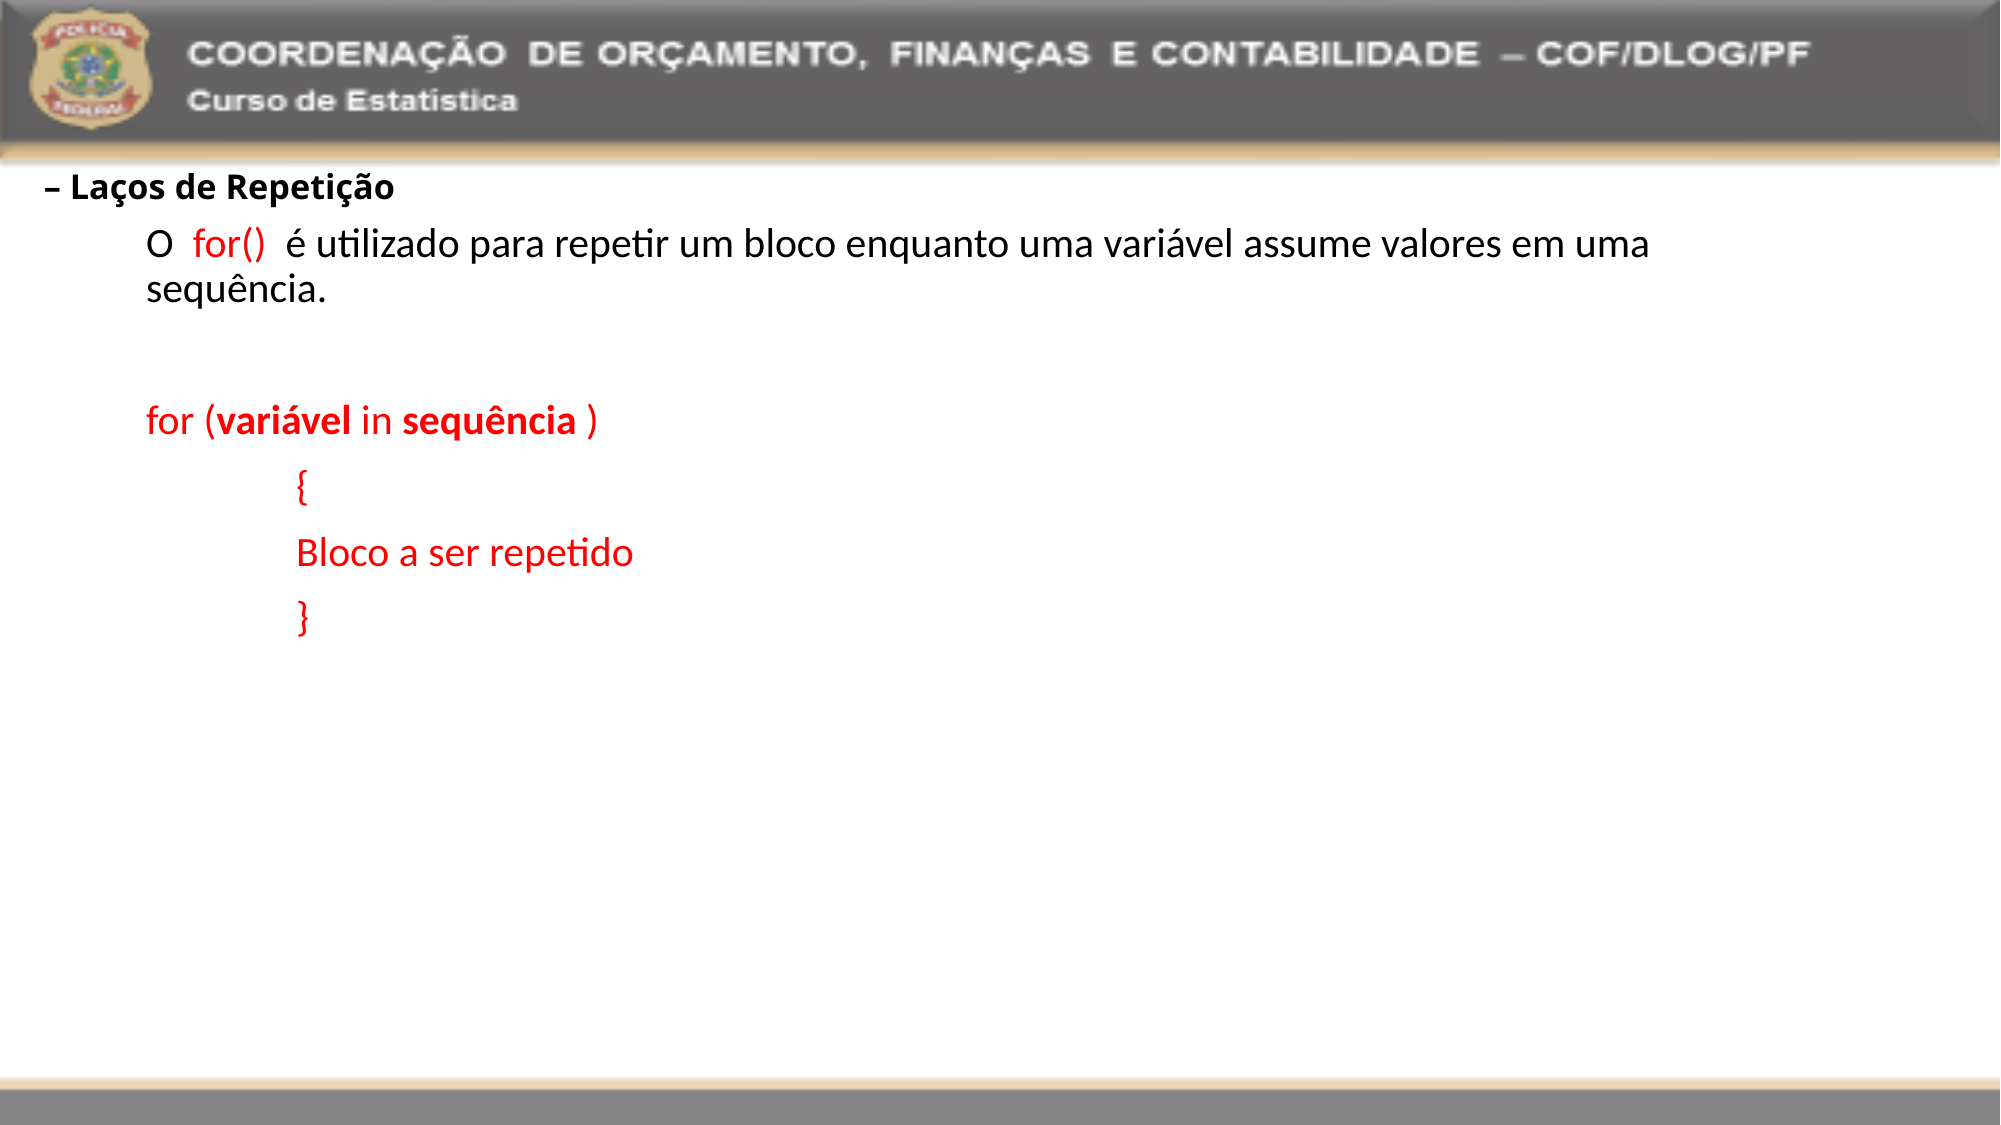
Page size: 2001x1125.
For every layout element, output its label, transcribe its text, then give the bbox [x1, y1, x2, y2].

text_box – Laços de Repetição [28, 157, 1894, 214]
list O for() é utilizado para repetir um bloco enquanto uma variável assume valores em uma sequência. for (variável in sequência ) { Bloco a ser repetido } [131, 213, 1856, 1062]
